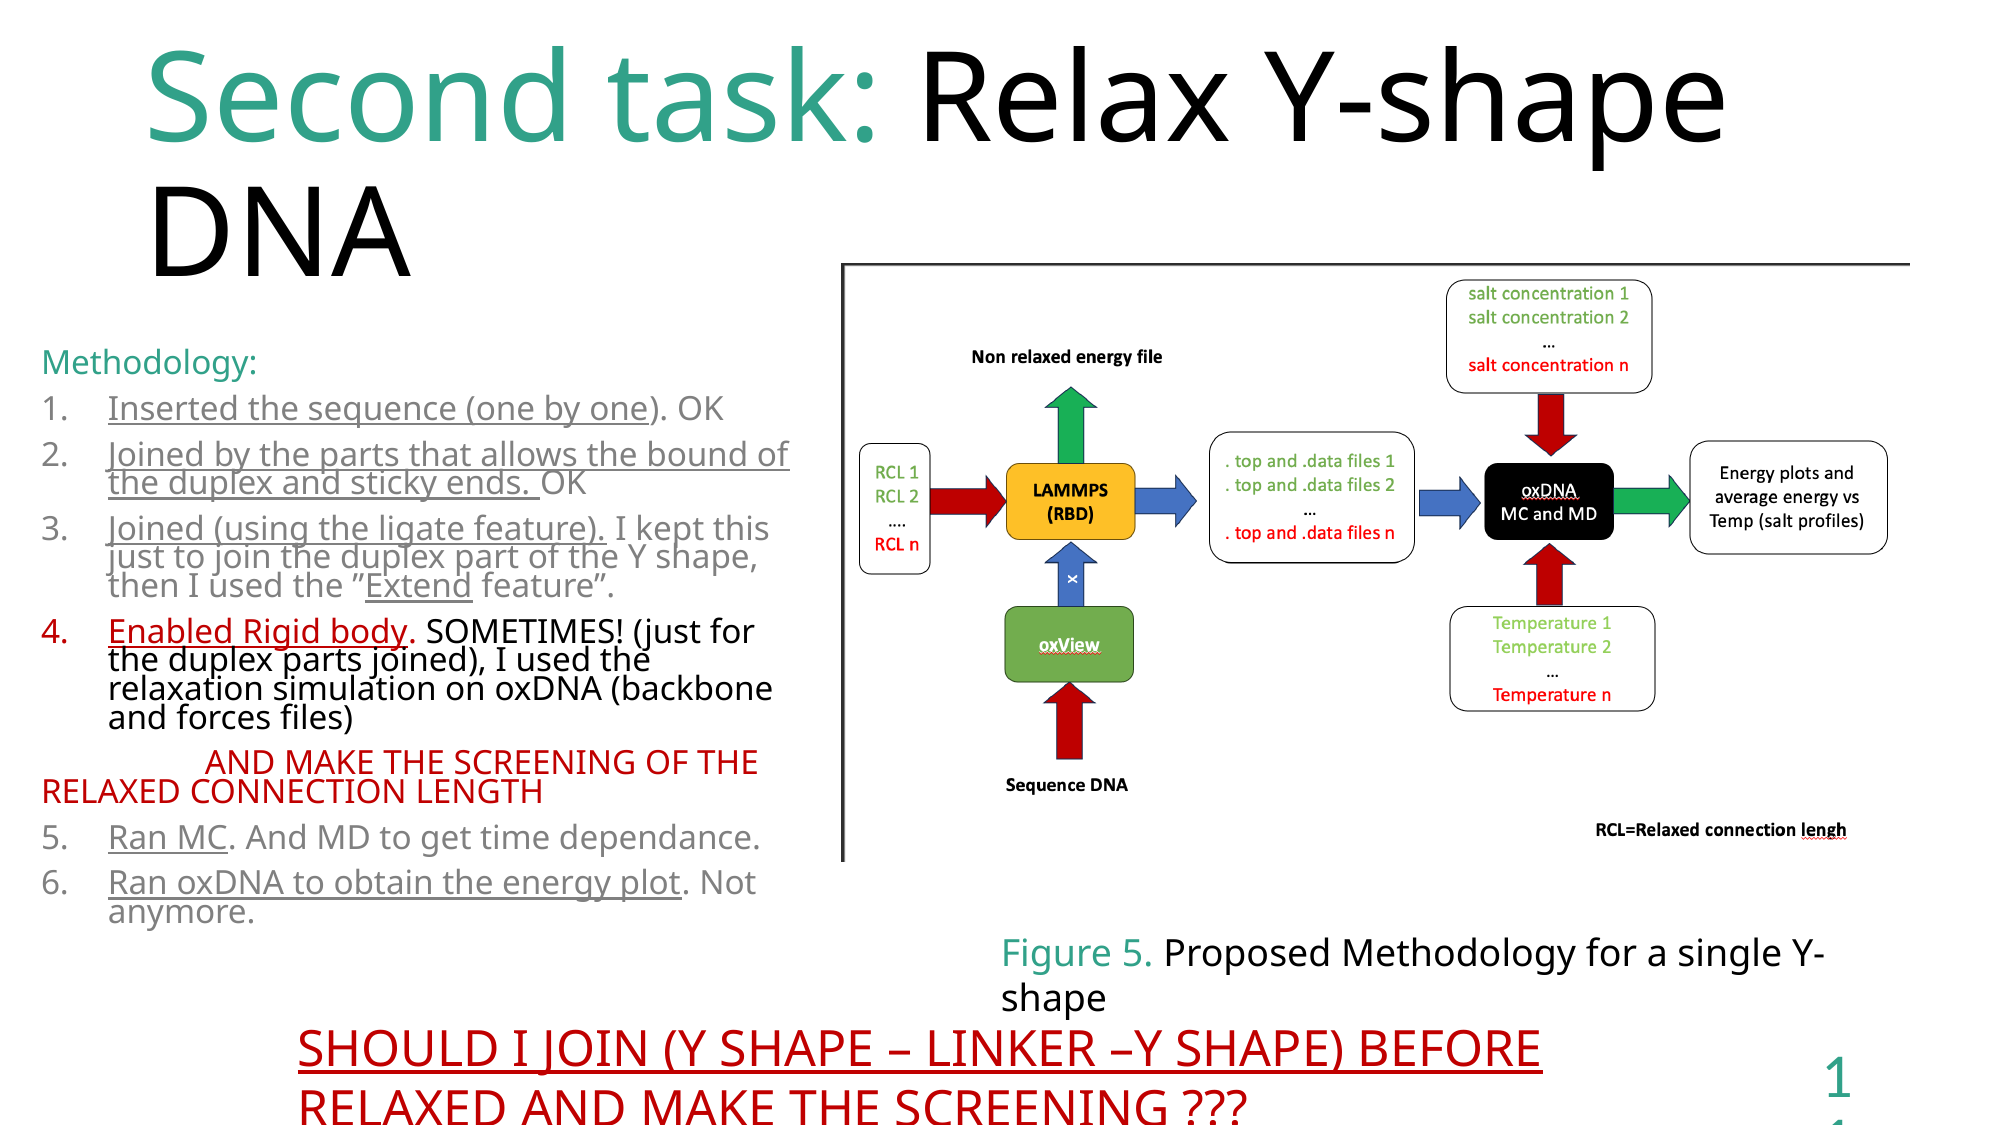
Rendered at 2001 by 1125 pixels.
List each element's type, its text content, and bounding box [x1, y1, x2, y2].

text_box SHOULD I JOIN (Y SHAPE – LINKER –Y SHAPE) BEFORE RELAXED AND MAKE THE SCREENING ??? [290, 1008, 1589, 1125]
list Methodology: Inserted the sequence (one by one). OK Joined by the parts that allows the bound of the duplex and sticky ends. OK Joined (using the ligate feature). I kept this just to join the duplex part of the Y shape, then I used the ”Extend feature”. Enabled Rigid body. SOMETIMES! (just for the duplex parts joined), I used the relaxation simulation on oxDNA (backbone and forces files) AND MAKE THE SCREENING OF THE RELAXED CONNECTION LENGTH Ran MC. And MD to get time dependance. Ran oxDNA to obtain the energy plot. Not anymore. [33, 343, 815, 943]
slide_number 11 [1813, 1031, 1864, 1114]
text_box Figure 5. Proposed Methodology for a single Y-shape [993, 921, 1855, 1027]
picture [841, 263, 1910, 862]
title Second task: Relax Y-shape DNA [136, 59, 1863, 278]
